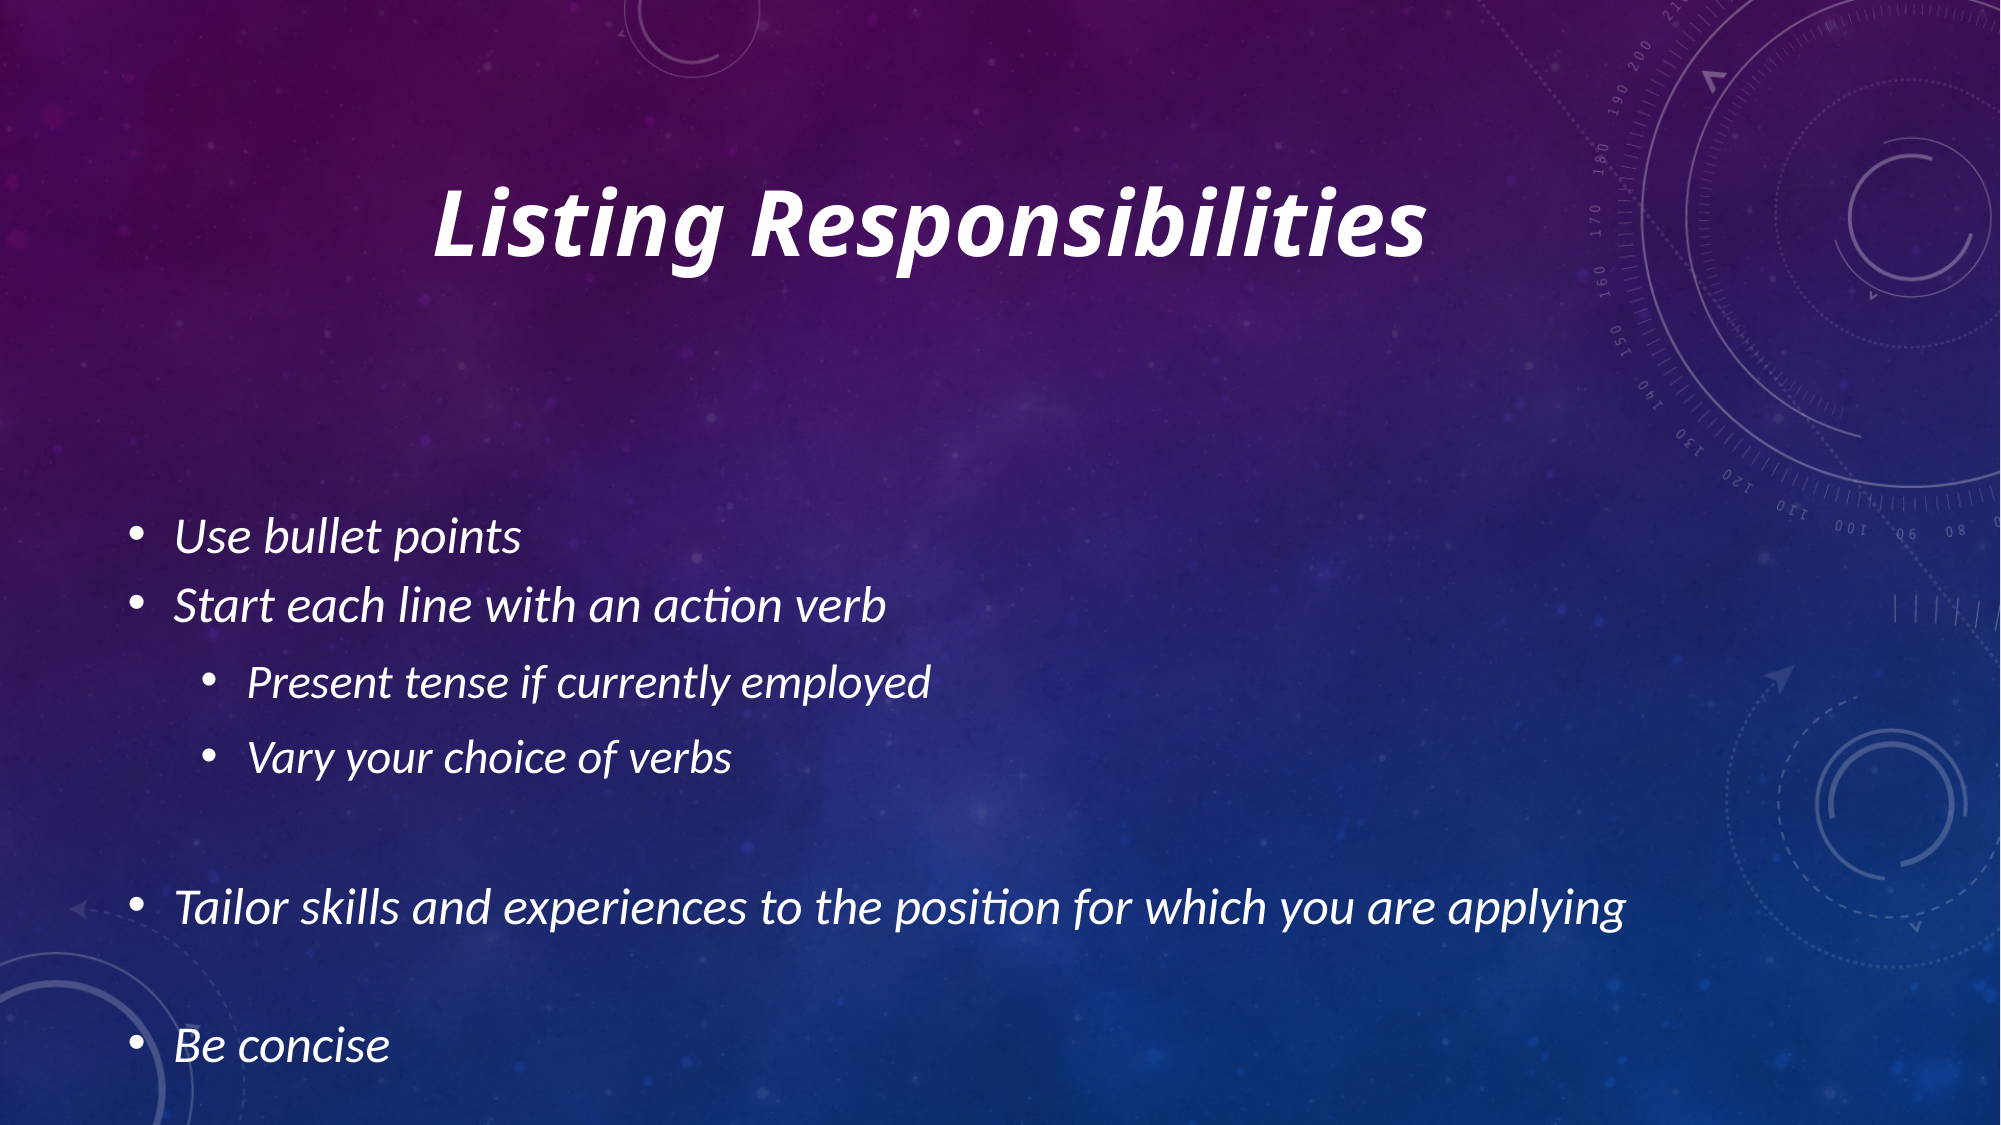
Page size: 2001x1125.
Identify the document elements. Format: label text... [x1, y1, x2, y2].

title Listing Responsibilities [112, 99, 1775, 339]
list Use bullet points Start each line with an action verb Present tense if currently employed Vary your choice of verbs Tailor skills and experiences to the position for which you are applying Be concise [112, 425, 1775, 1088]
picture [0, 0, 2001, 1125]
